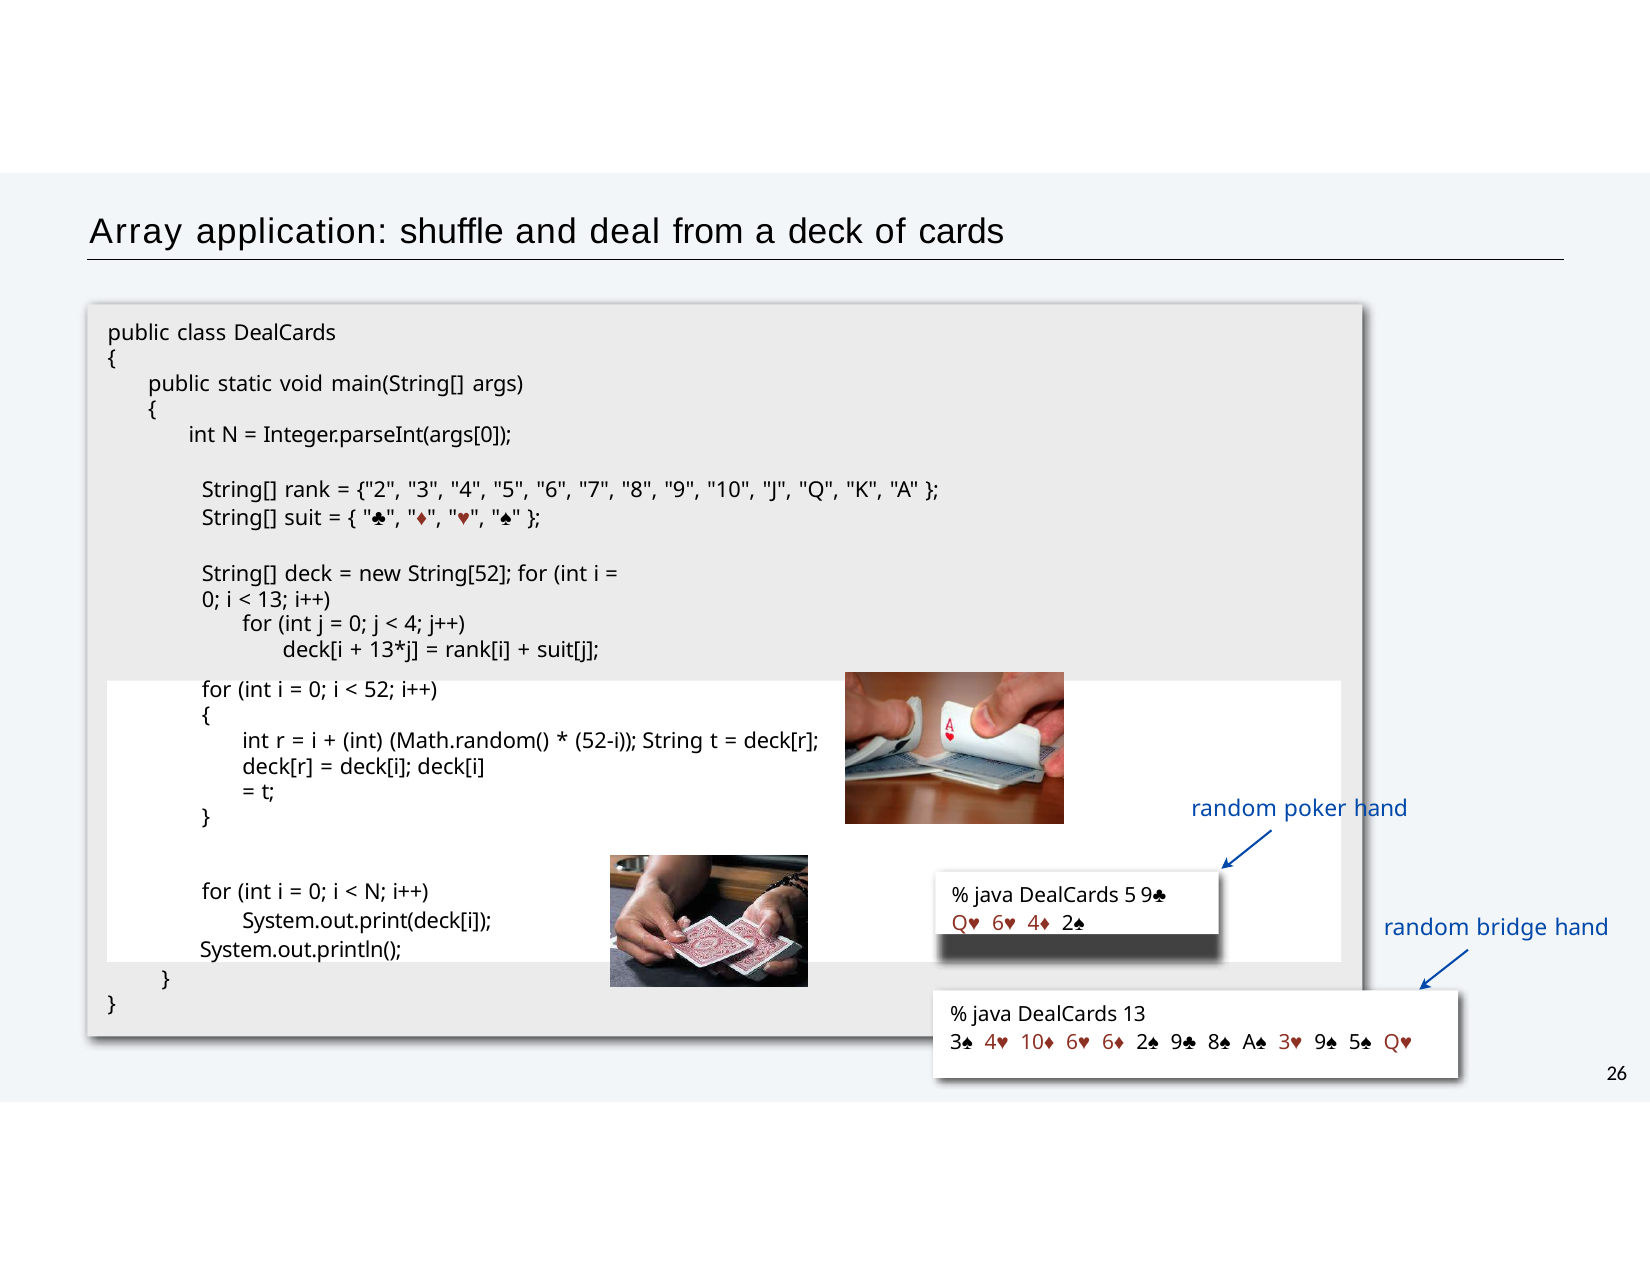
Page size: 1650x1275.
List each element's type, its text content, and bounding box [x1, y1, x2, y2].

text_box random bridge hand [1476, 910, 1617, 941]
title Array application: shuffle and deal from a deck of cards [87, 205, 1172, 294]
slide_number 31 [1600, 1058, 1636, 1275]
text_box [928, 995, 1471, 1090]
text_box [78, 295, 1377, 1052]
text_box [609, 672, 1470, 991]
